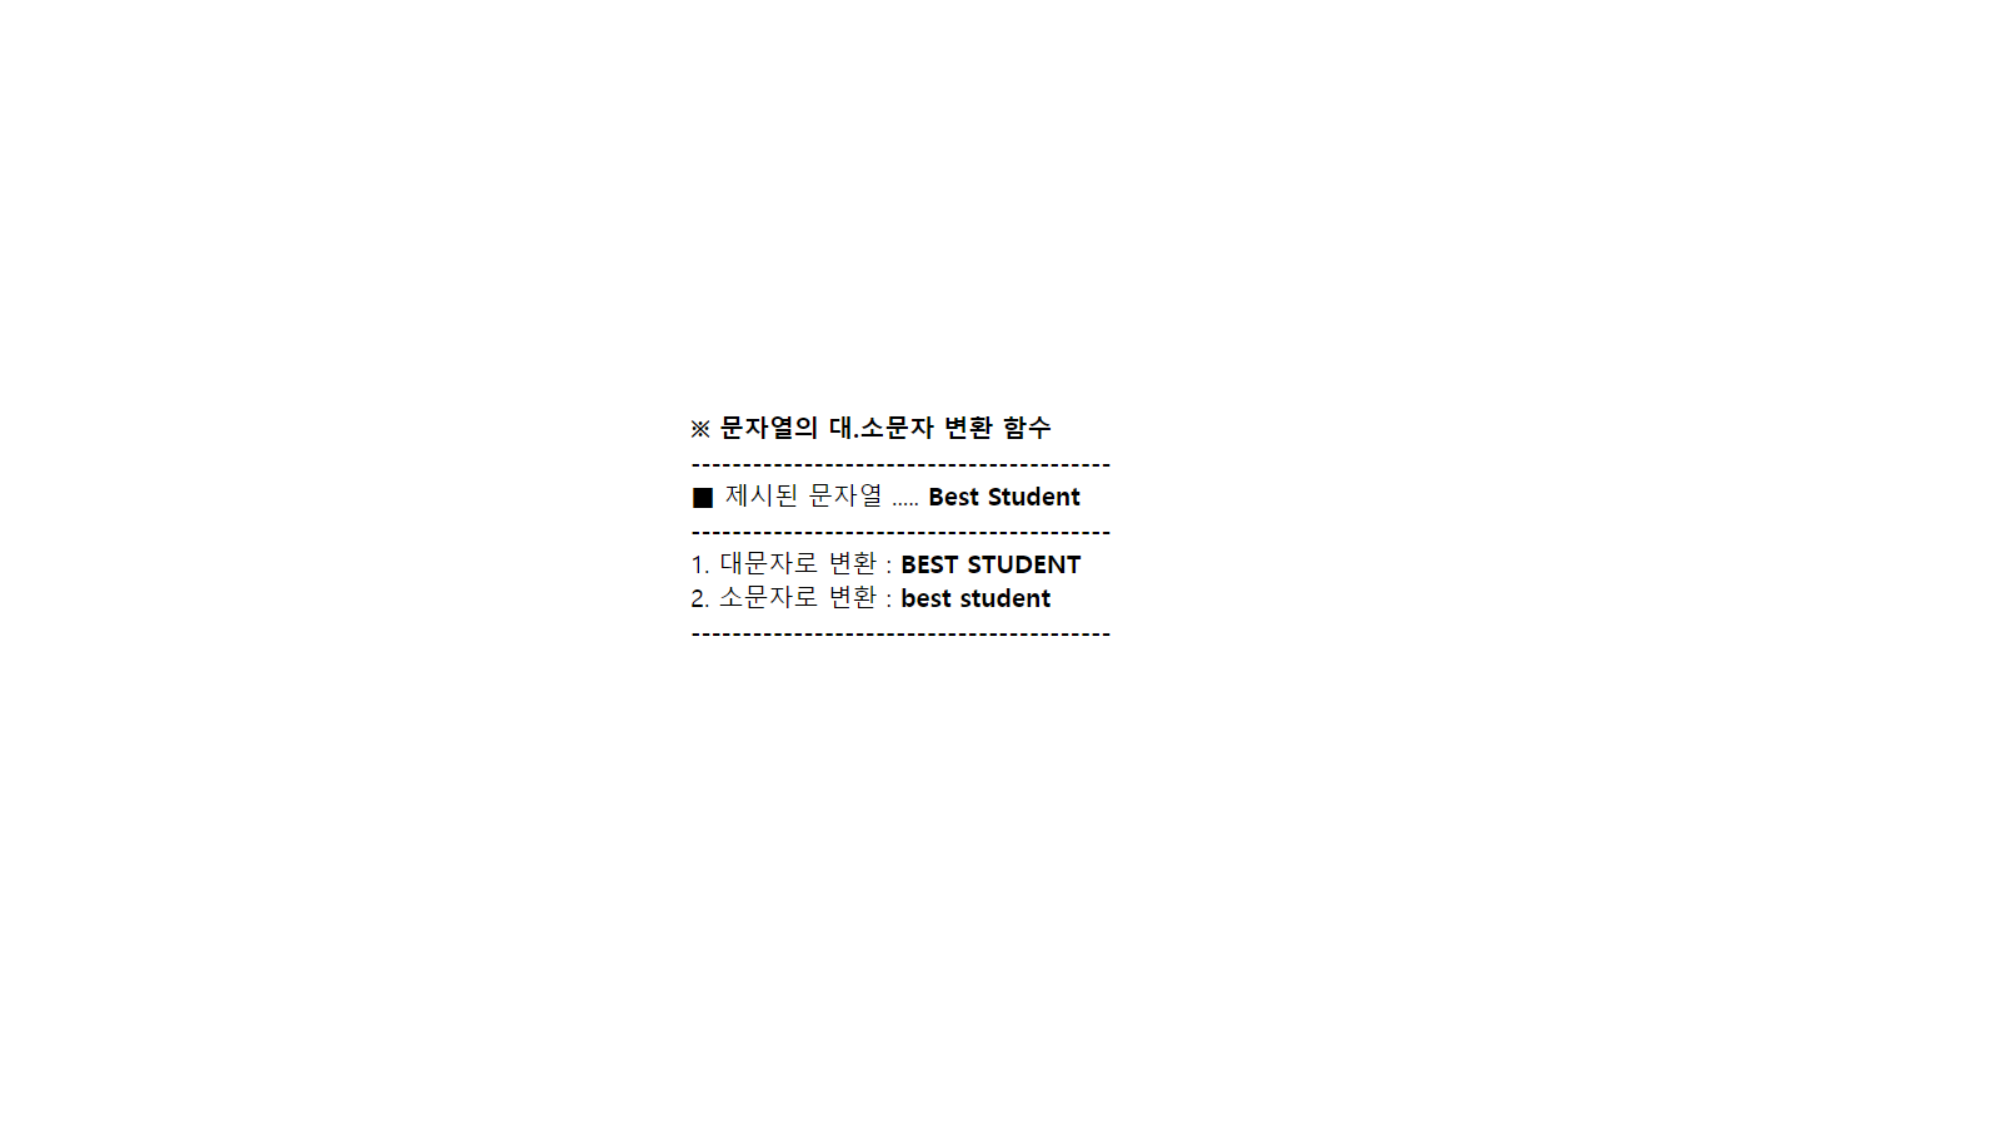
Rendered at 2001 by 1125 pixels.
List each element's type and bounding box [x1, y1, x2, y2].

picture [677, 404, 1322, 720]
